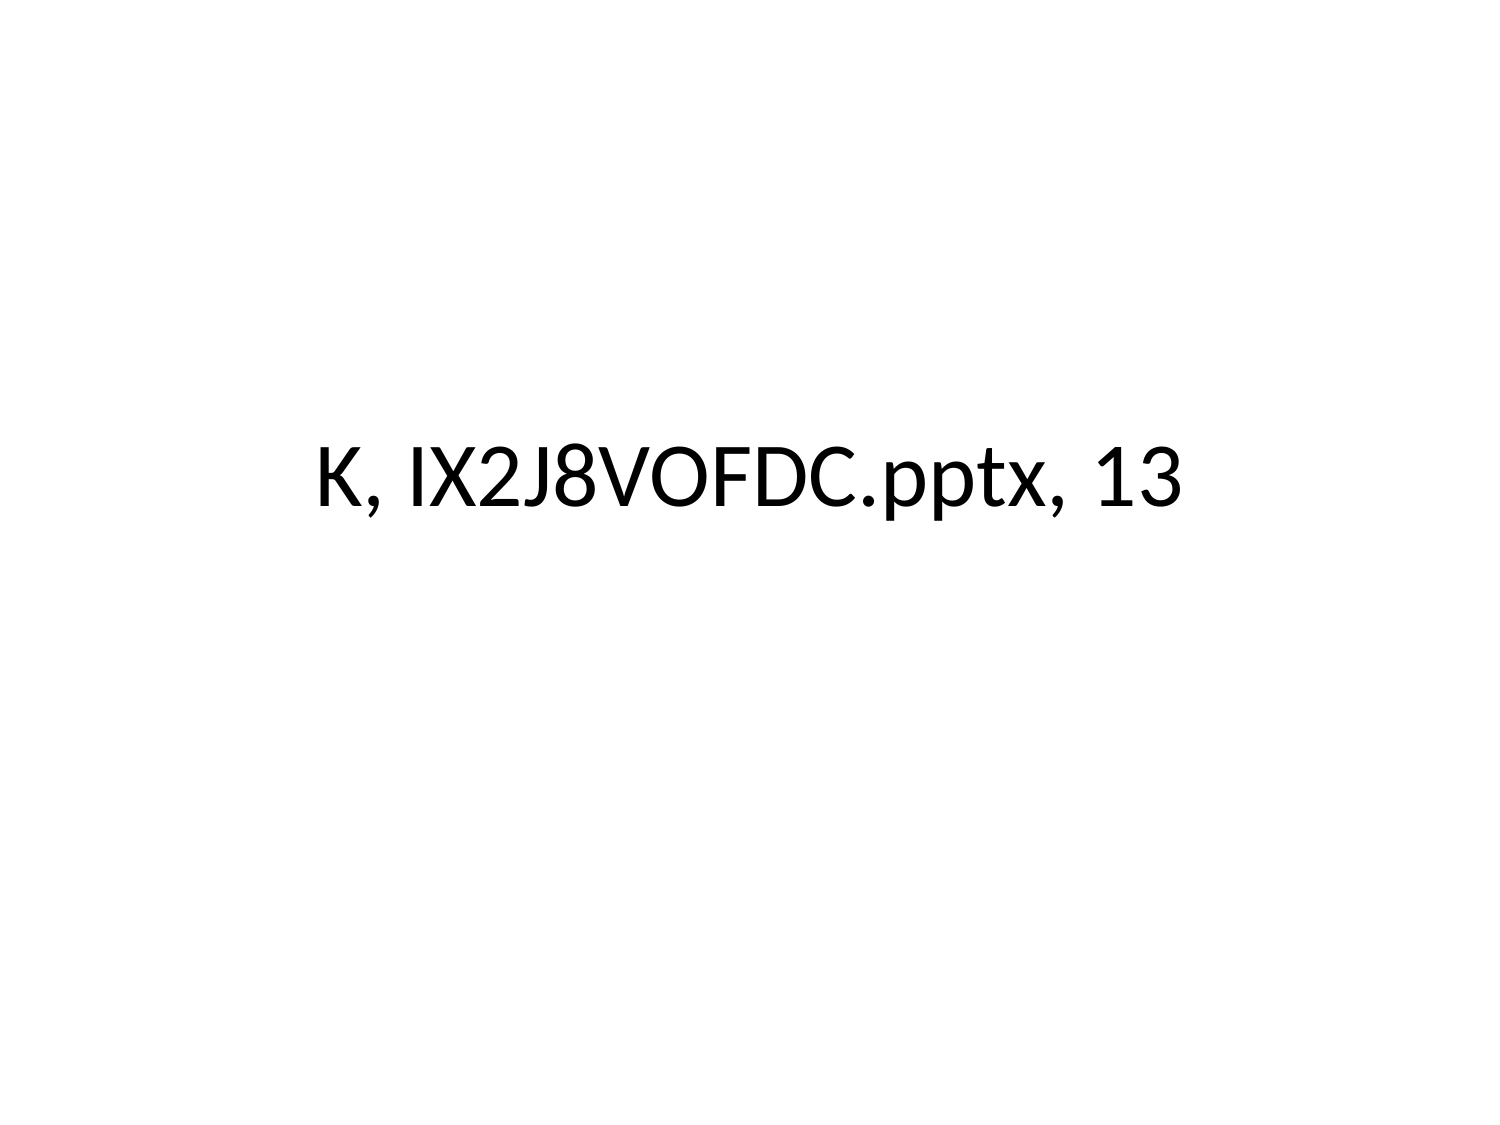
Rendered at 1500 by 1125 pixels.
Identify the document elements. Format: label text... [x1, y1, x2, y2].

title K, IX2J8VOFDC.pptx, 13 [112, 349, 1388, 591]
